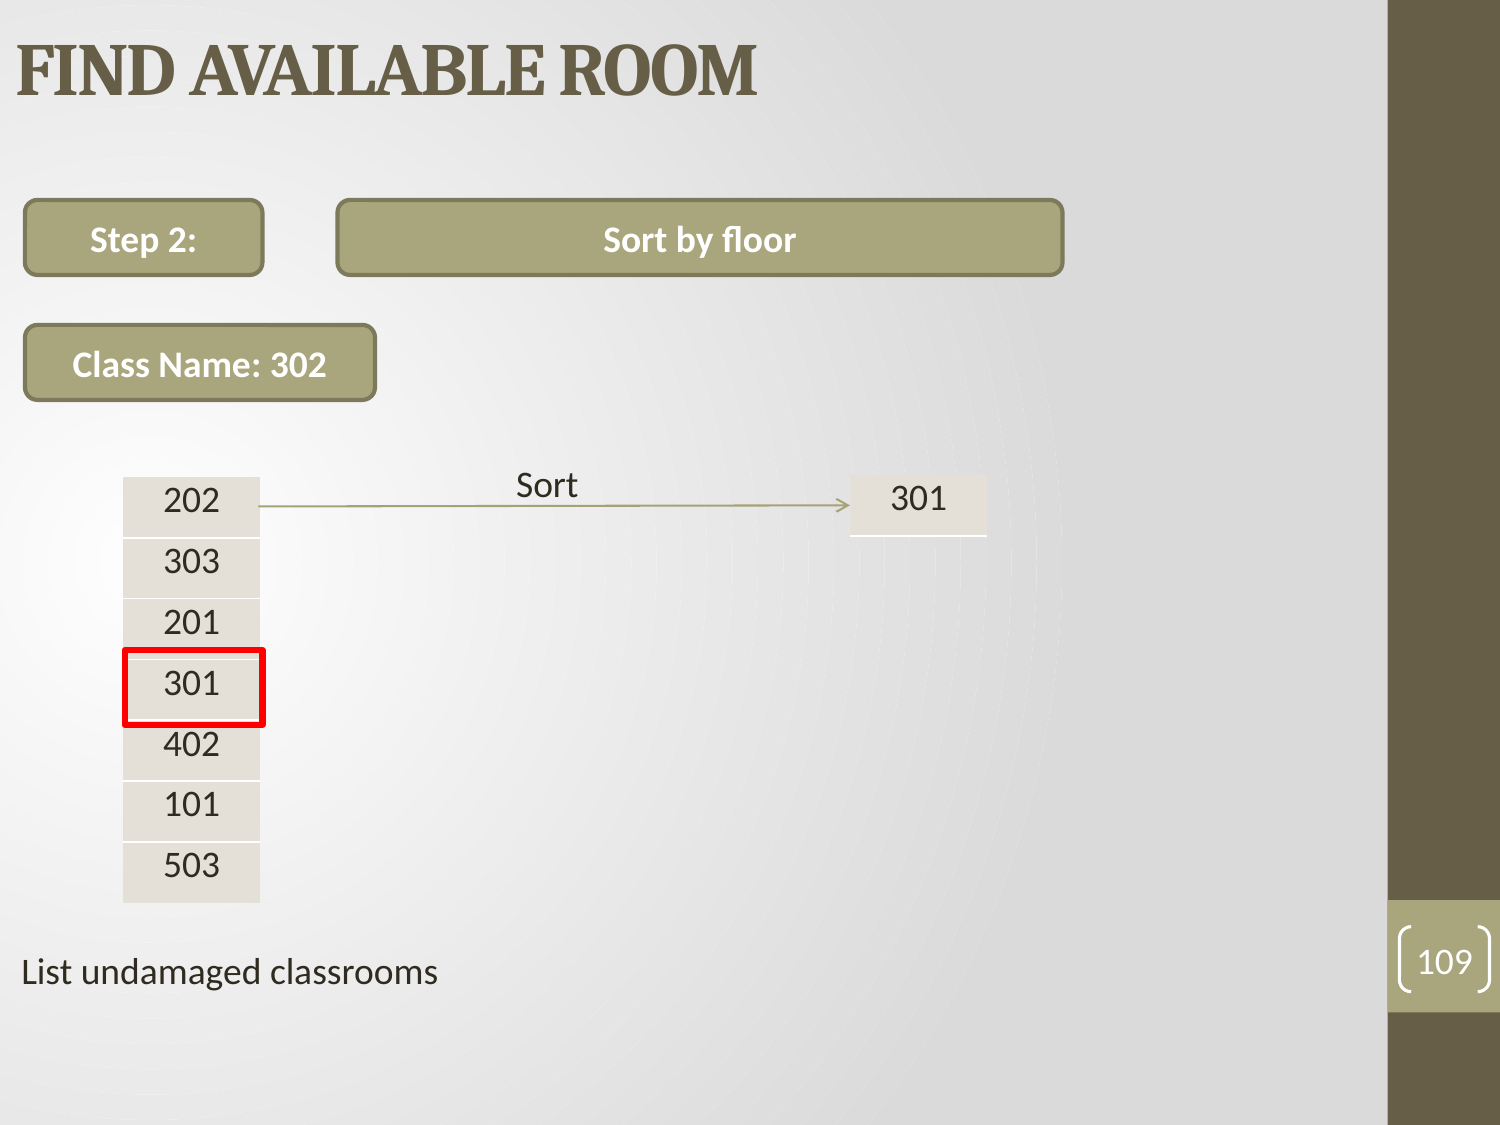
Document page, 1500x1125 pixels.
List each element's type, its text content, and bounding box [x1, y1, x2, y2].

text_box Step 2: [22, 197, 265, 278]
text_box Sort [501, 452, 594, 497]
text_box FIND AVAILABLE ROOM [0, 0, 800, 132]
table_header 301 [850, 475, 987, 535]
table_cell 201 [123, 599, 260, 648]
table_cell 101 [123, 782, 260, 841]
slide_number 109 [1397, 925, 1492, 994]
table_cell 402 [123, 727, 260, 780]
table_cell 503 [123, 843, 260, 903]
text_box List undamaged classrooms [6, 939, 454, 1000]
text_box Class Name: 302 [22, 322, 378, 403]
table_header 202 [123, 477, 260, 537]
text_box [123, 648, 264, 727]
text_box Sort by floor [335, 197, 1065, 278]
table_cell 303 [123, 539, 260, 598]
